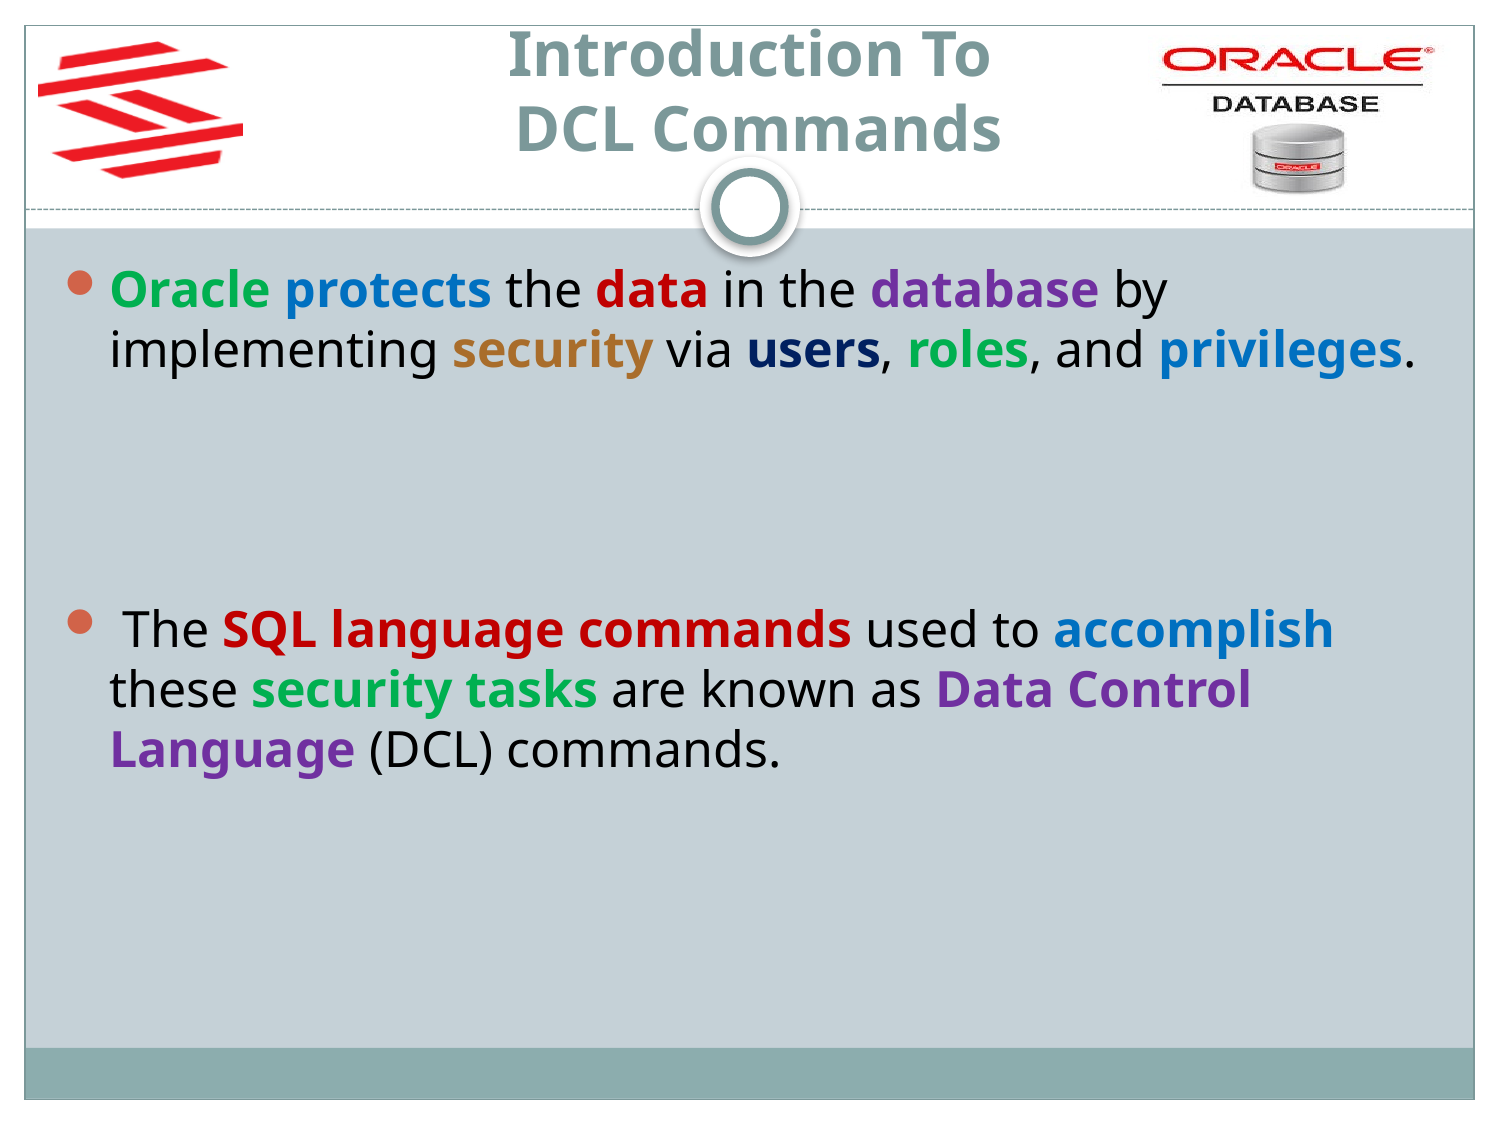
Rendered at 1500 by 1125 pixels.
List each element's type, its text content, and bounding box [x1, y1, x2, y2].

title Introduction To DCL Commands [248, 46, 1141, 172]
picture [1148, 34, 1453, 200]
picture [37, 40, 243, 185]
list Oracle protects the data in the database by implementing security via users, roles, and privileges. The SQL language commands used to accomplish these security tasks are known as Data Control Language (DCL) commands. [49, 250, 1445, 1047]
